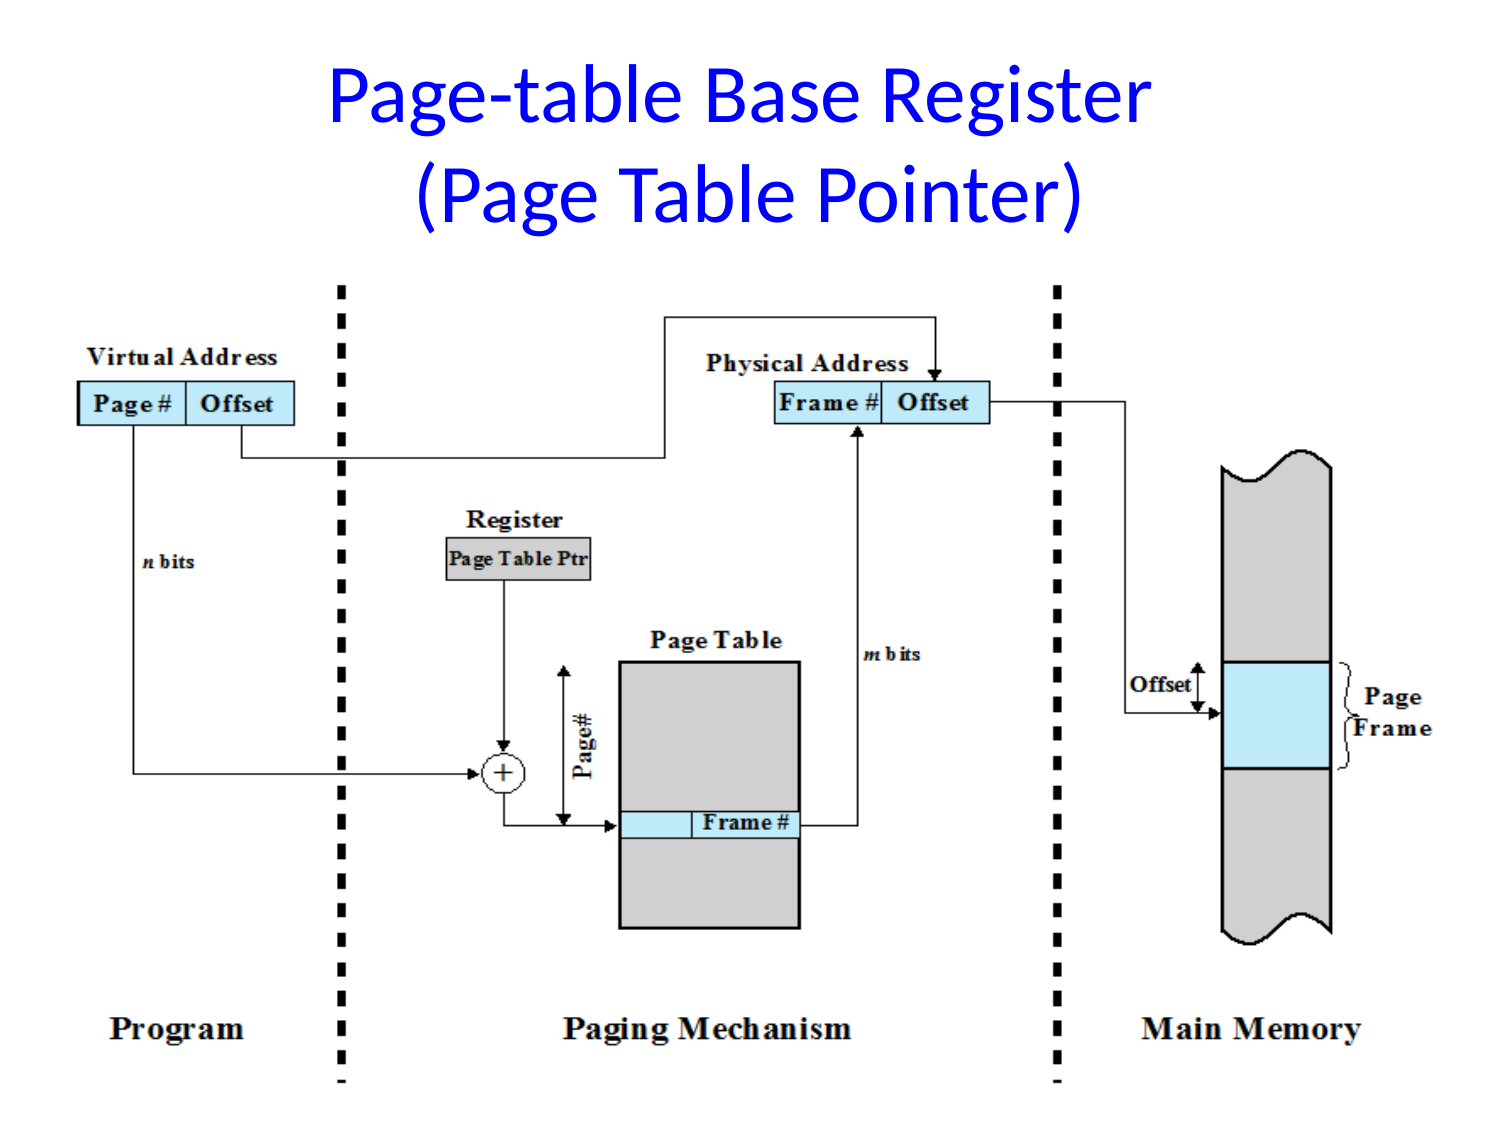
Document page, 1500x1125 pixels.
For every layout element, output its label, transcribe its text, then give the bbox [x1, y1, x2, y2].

picture [50, 251, 1463, 1113]
title Page-table Base Register (Page Table Pointer) [75, 45, 1425, 233]
